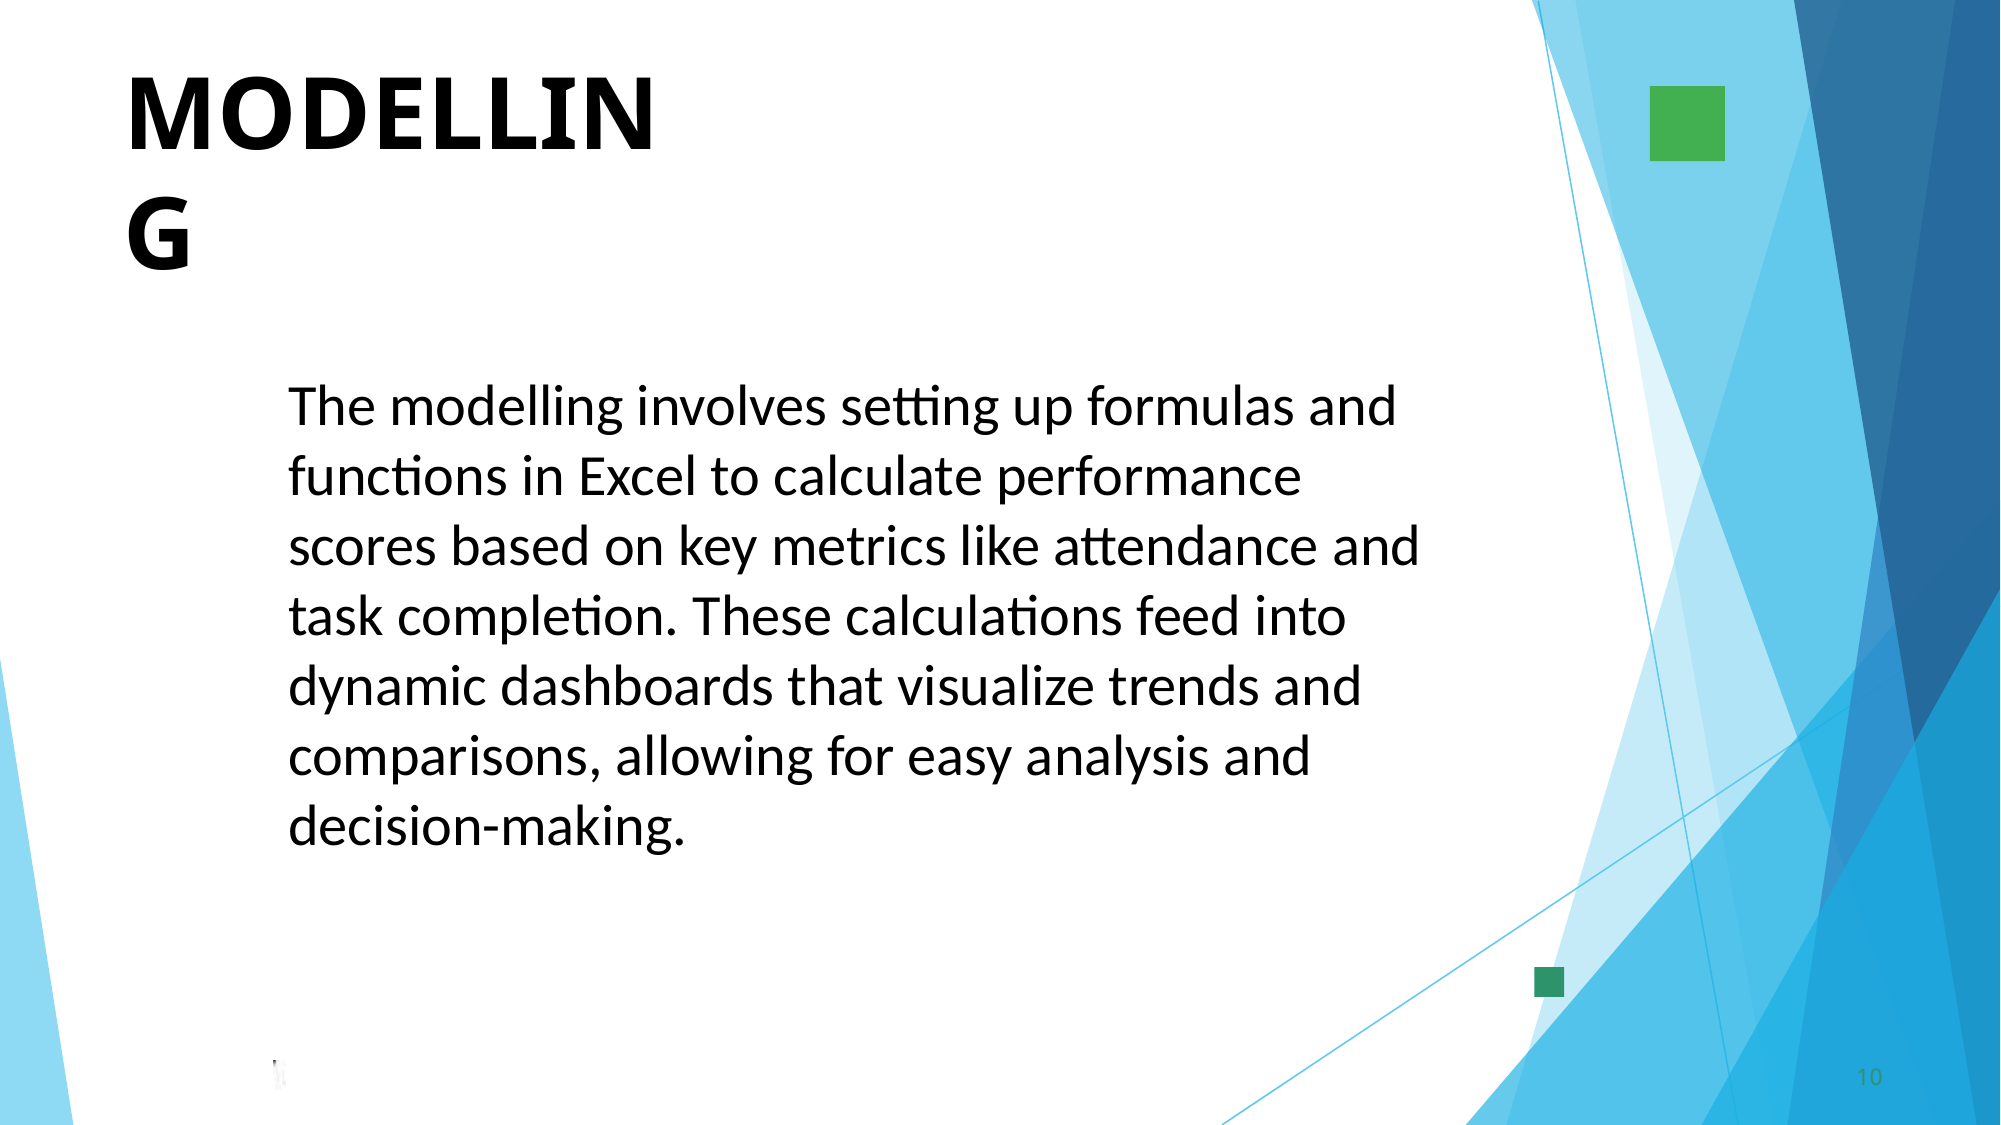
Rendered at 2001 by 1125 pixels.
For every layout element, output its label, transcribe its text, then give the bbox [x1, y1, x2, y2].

text_box [1649, 86, 1725, 162]
text_box MODELLING [121, 47, 664, 290]
text_box [1534, 967, 1565, 997]
text_box The modelling involves setting up formulas and functions in Excel to calculate performance scores based on key metrics like attendance and task completion. These calculations feed into dynamic dashboards that visualize trends and comparisons, allowing for easy analysis and decision-making. [273, 359, 1444, 865]
picture [273, 1060, 287, 1091]
text_box 10 [1849, 1061, 1888, 1095]
